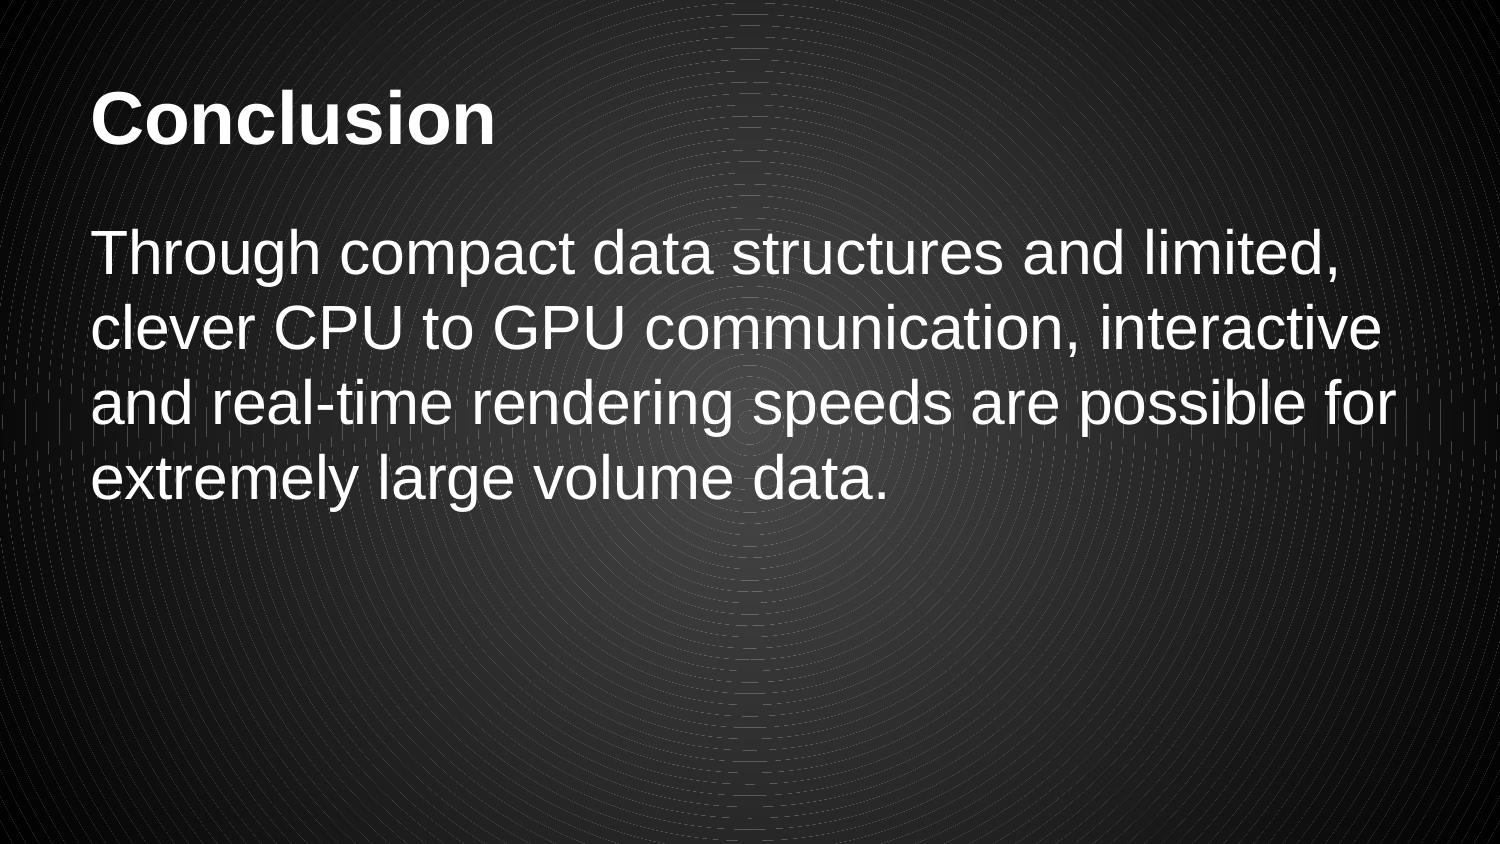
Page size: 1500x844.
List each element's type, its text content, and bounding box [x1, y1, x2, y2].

list Through compact data structures and limited, clever CPU to GPU communication, interactive and real-time rendering speeds are possible for extremely large volume data. [75, 196, 1425, 808]
title Conclusion [75, 33, 1425, 175]
